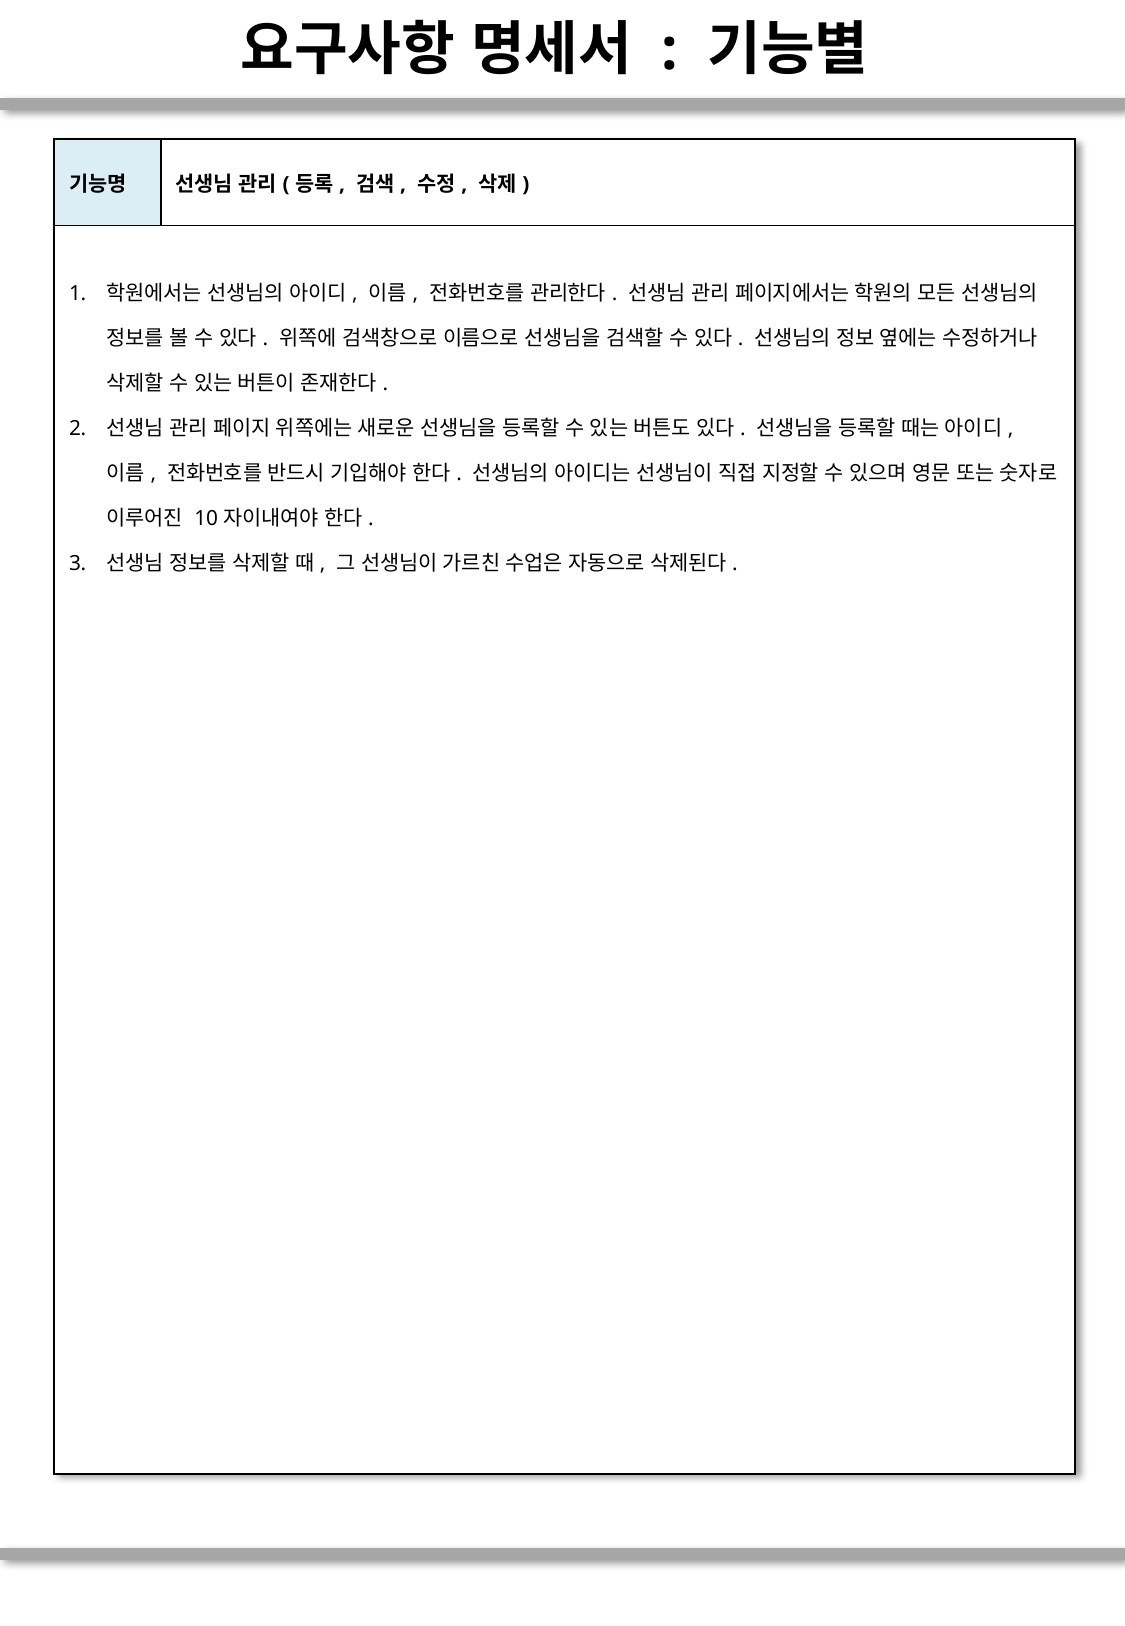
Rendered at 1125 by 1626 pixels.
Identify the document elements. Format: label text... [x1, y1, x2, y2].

table_header 선생님 관리(등록, 검색, 수정, 삭제) [162, 140, 1074, 225]
table_cell 학원에서는 선생님의 아이디, 이름, 전화번호를 관리한다. 선생님 관리 페이지에서는 학원의 모든 선생님의 정보를 볼 수 있다. 위쪽에 검색창으로 이름으로 선생님을 검색할 수 있다. 선생님의 정보 옆에는 수정하거나 삭제할 수 있는 버튼이 존재한다. 선생님 관리 페이지 위쪽에는 새로운 선생님을 등록할 수 있는 버튼도 있다. 선생님을 등록할 때는 아이디, 이름, 전화번호를 반드시 기입해야 한다. 선생님의 아이디는 선생님이 직접 지정할 수 있으며 영문 또는 숫자로 이루어진 10자이내여야 한다. 선생님 정보를 삭제할 때, 그 선생님이 가르친 수업은 자동으로 삭제된다. [55, 226, 1074, 1473]
table_header 기능명 [55, 140, 160, 225]
title 요구사항 명세서 : 기능별 [0, 1, 1125, 92]
